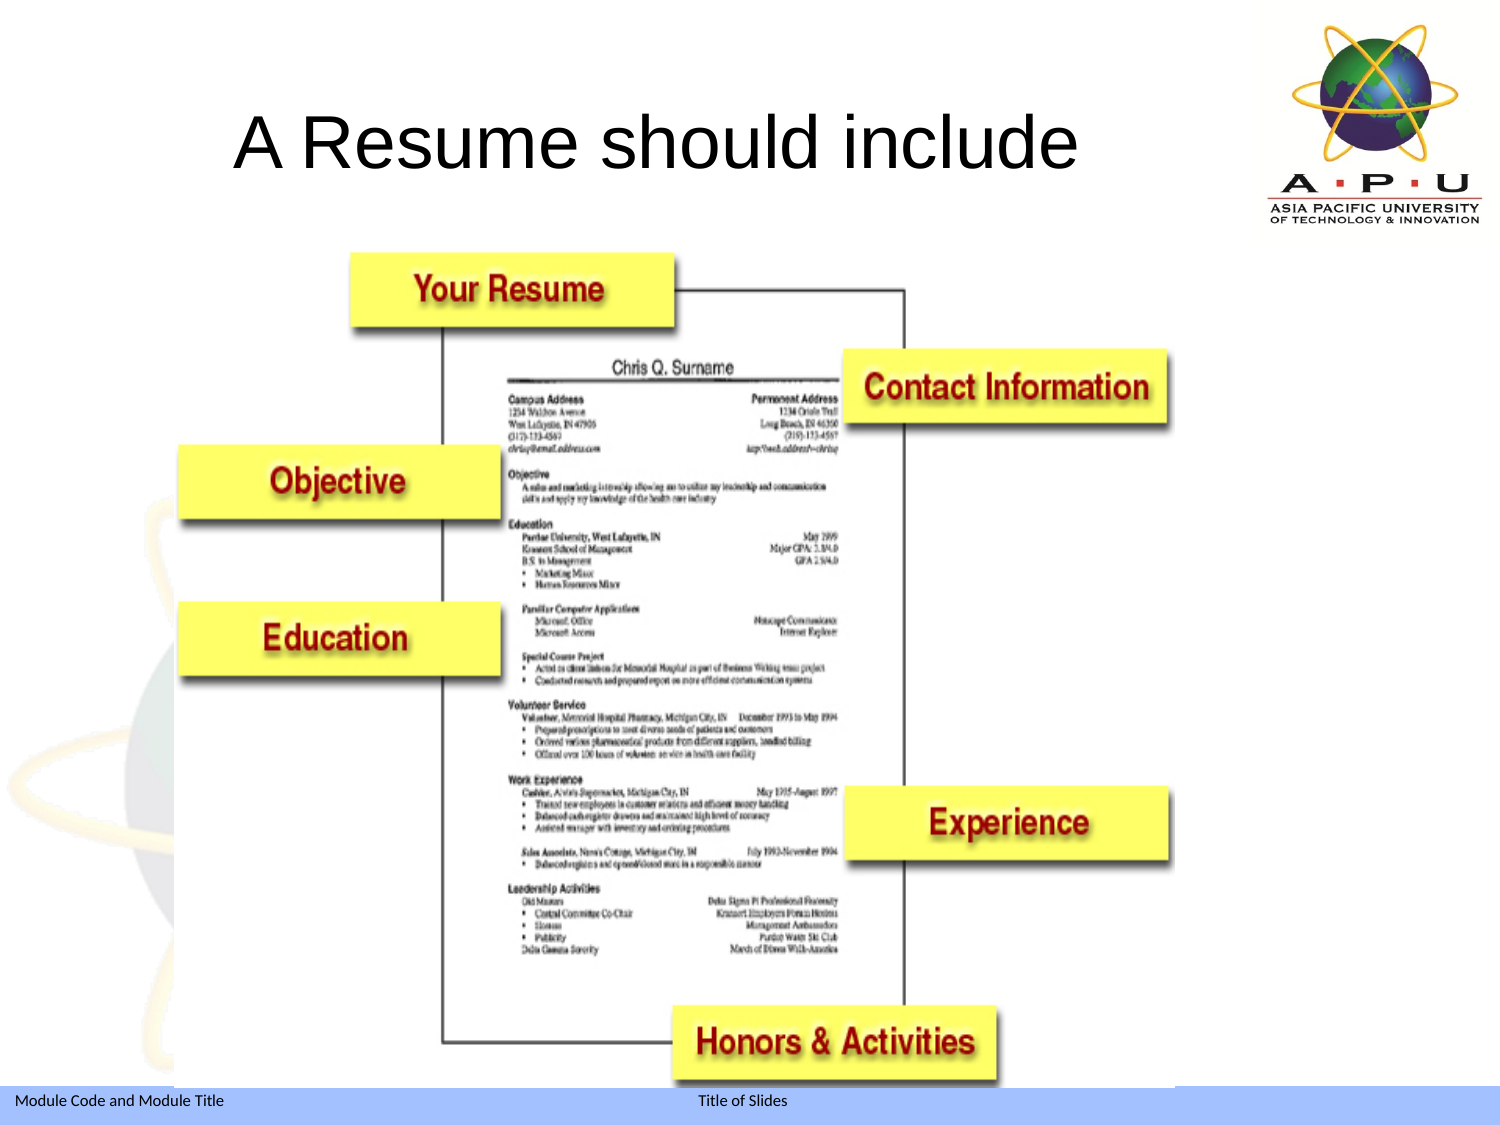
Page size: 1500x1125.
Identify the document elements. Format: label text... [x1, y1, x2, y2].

title A Resume should include [79, 45, 1235, 233]
picture [1251, 0, 1500, 249]
picture [174, 249, 1176, 1088]
